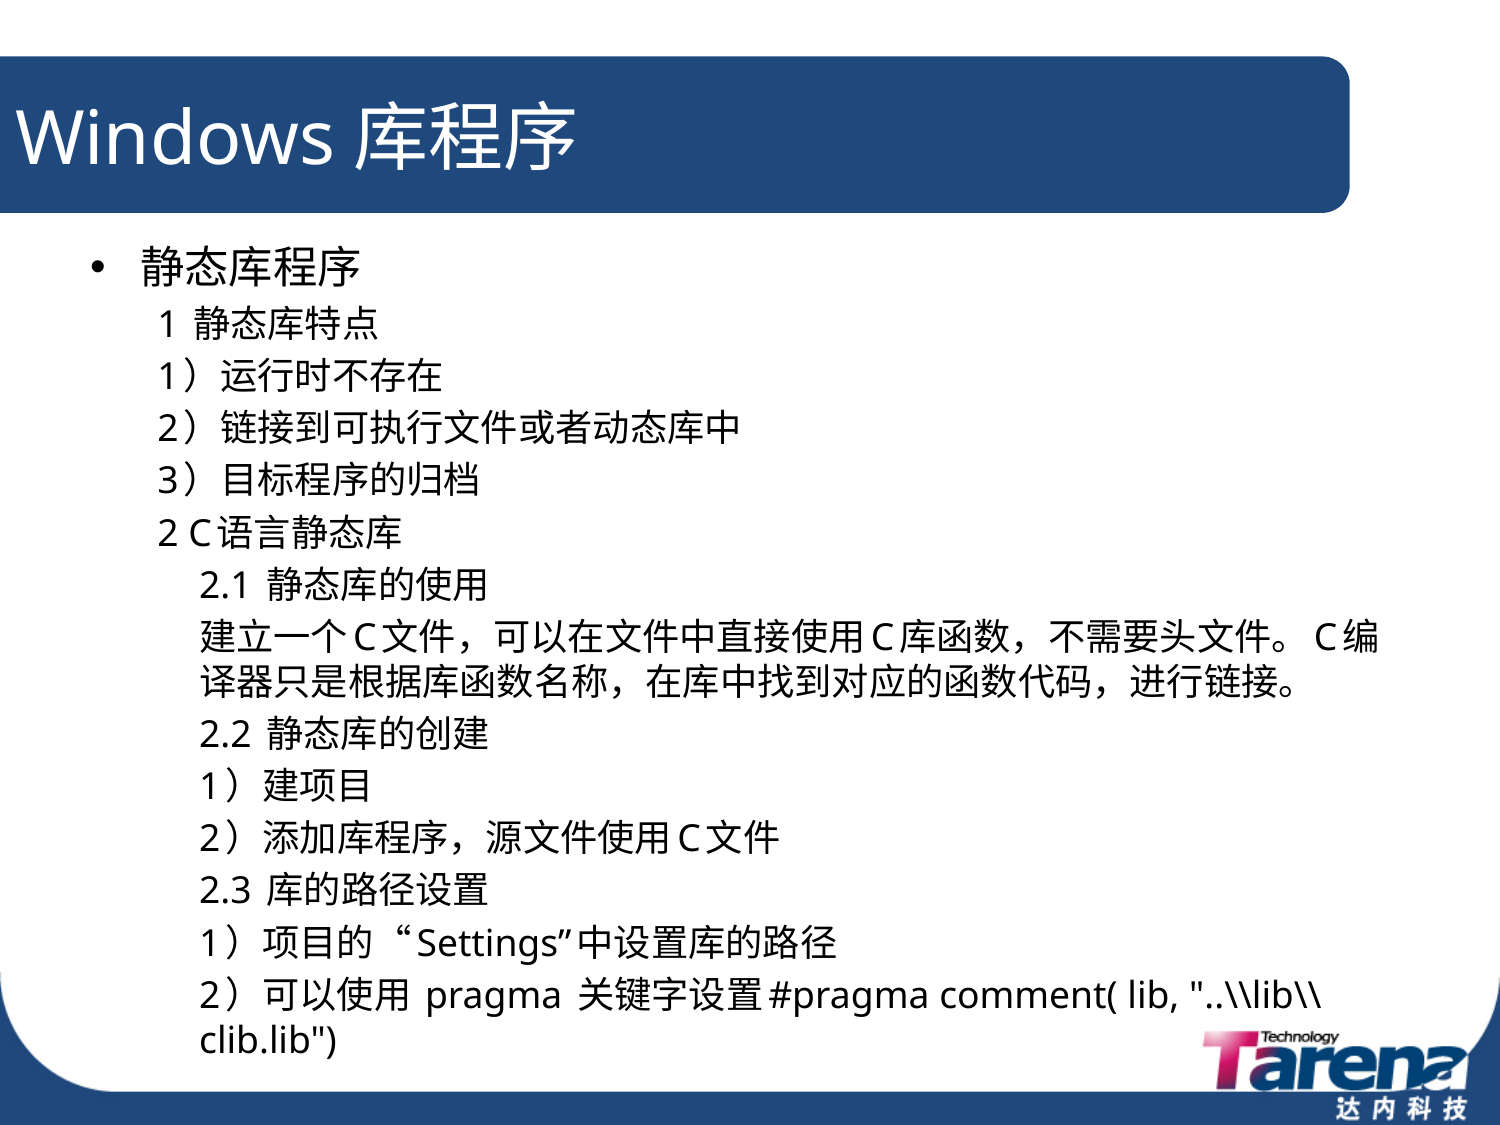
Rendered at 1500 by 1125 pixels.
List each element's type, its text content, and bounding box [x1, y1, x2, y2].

list 静态库程序 1 静态库特点 1）运行时不存在 2）链接到可执行文件或者动态库中 3）目标程序的归档 2 C语言静态库 2.1 静态库的使用 建立一个C文件，可以在文件中直接使用C库函数，不需要头文件。C编译器只是根据库函数名称，在库中找到对应的函数代码，进行链接。 2.2 静态库的创建 1）建项目 2）添加库程序，源文件使用C文件 2.3 库的路径设置 1）项目的“Settings”中设置库的路径 2）可以使用 pragma 关键字设置#pragma comment( lib, "..\\lib\\clib.lib") [74, 231, 1426, 1071]
title Windows库程序 [0, 58, 1346, 212]
picture [0, 0, 1500, 1125]
